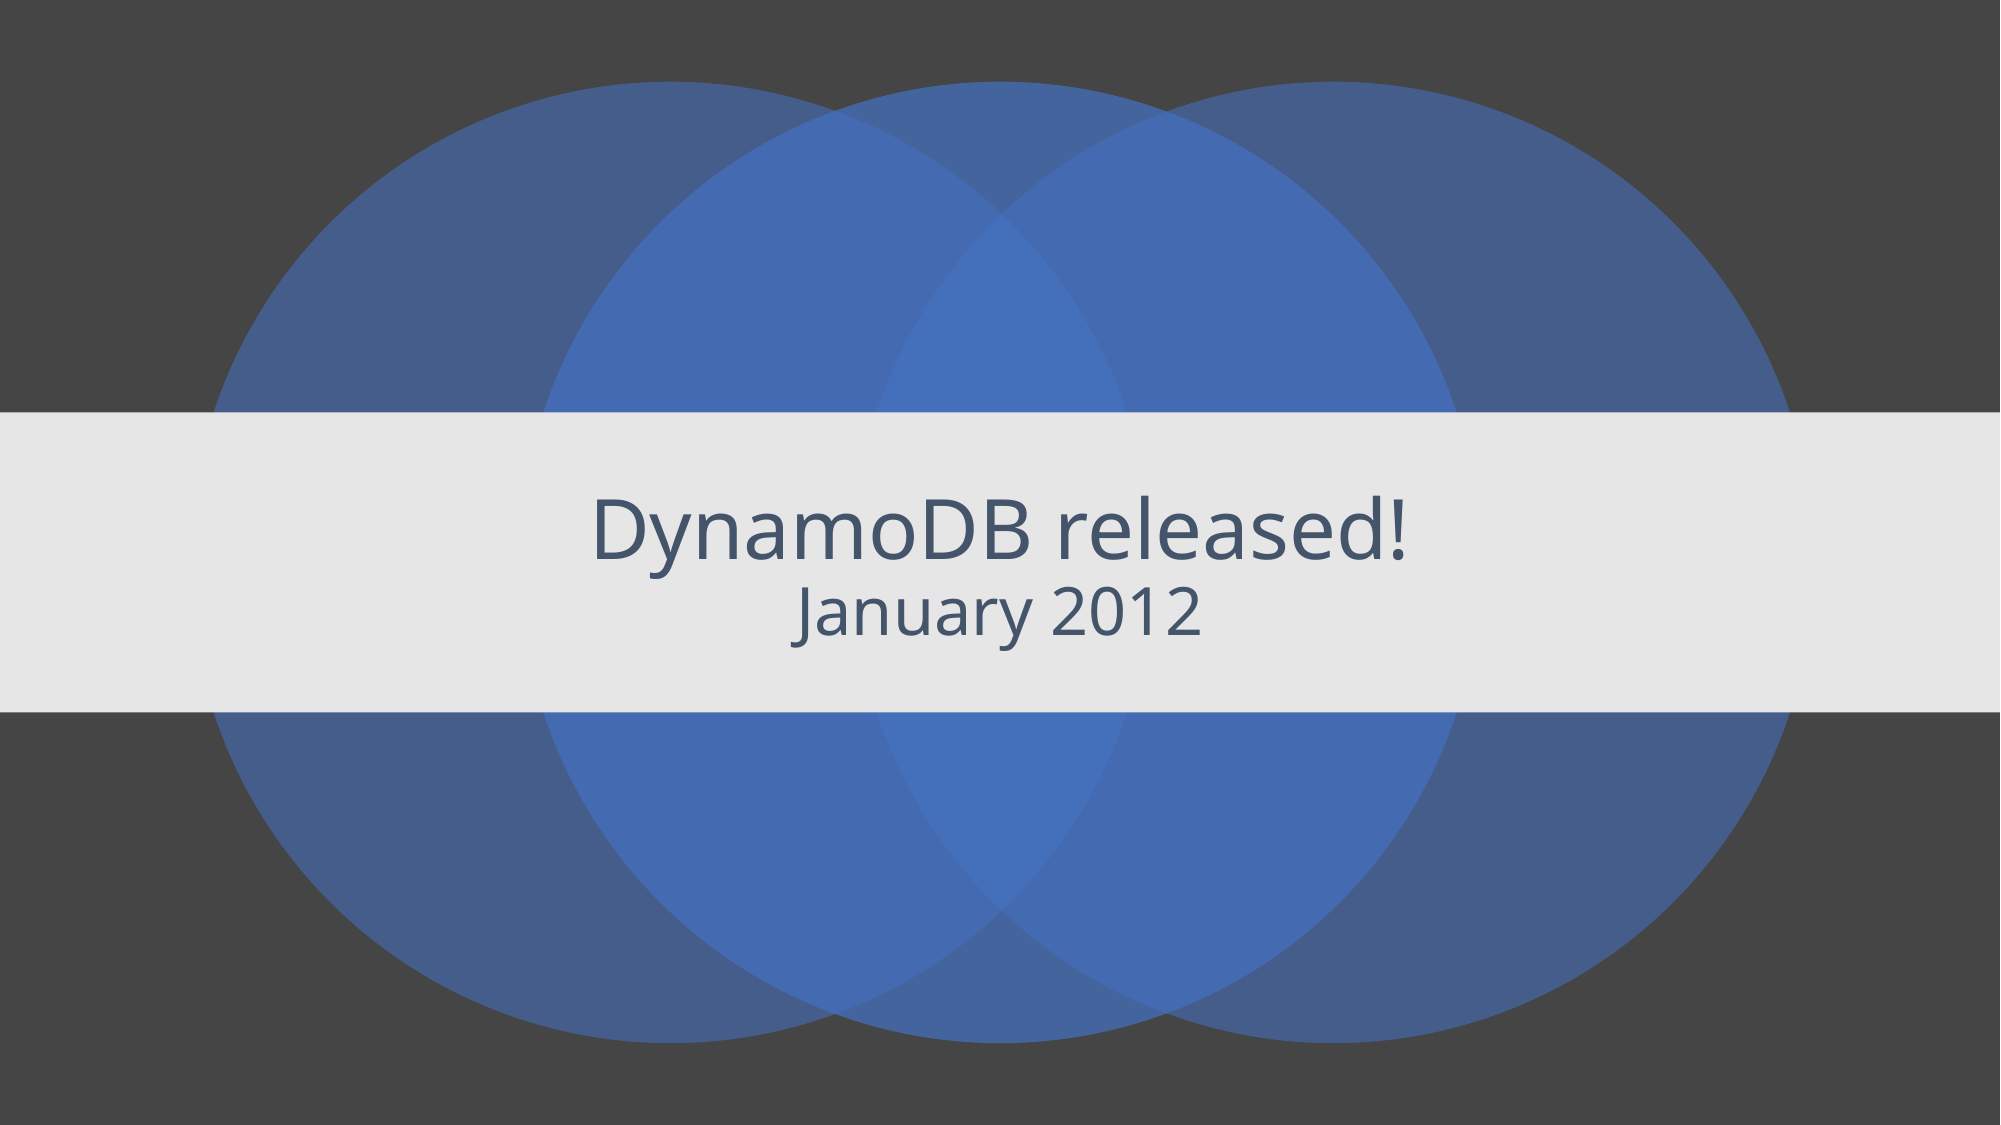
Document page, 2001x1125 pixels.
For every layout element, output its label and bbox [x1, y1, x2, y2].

text_box [0, 411, 189, 713]
text_box [1814, 411, 2000, 713]
text_box [189, 81, 1814, 1044]
